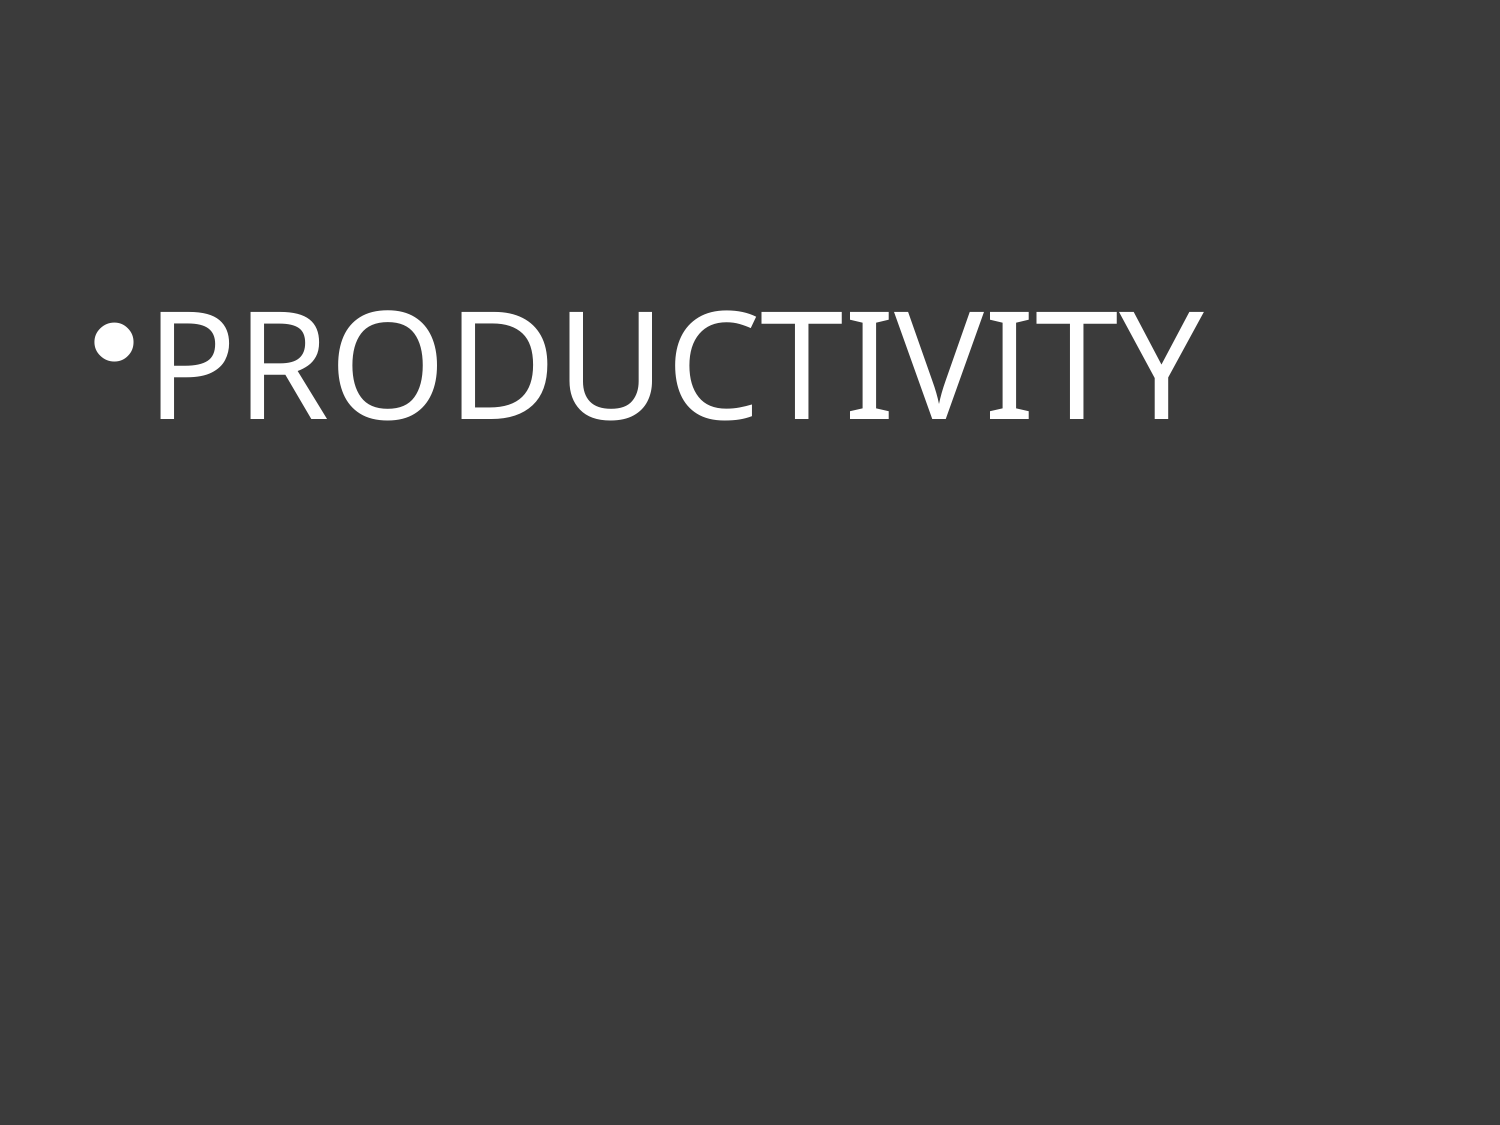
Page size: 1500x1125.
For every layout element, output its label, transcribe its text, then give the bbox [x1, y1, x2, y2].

list PRODUCTIVITY [75, 262, 1438, 1050]
